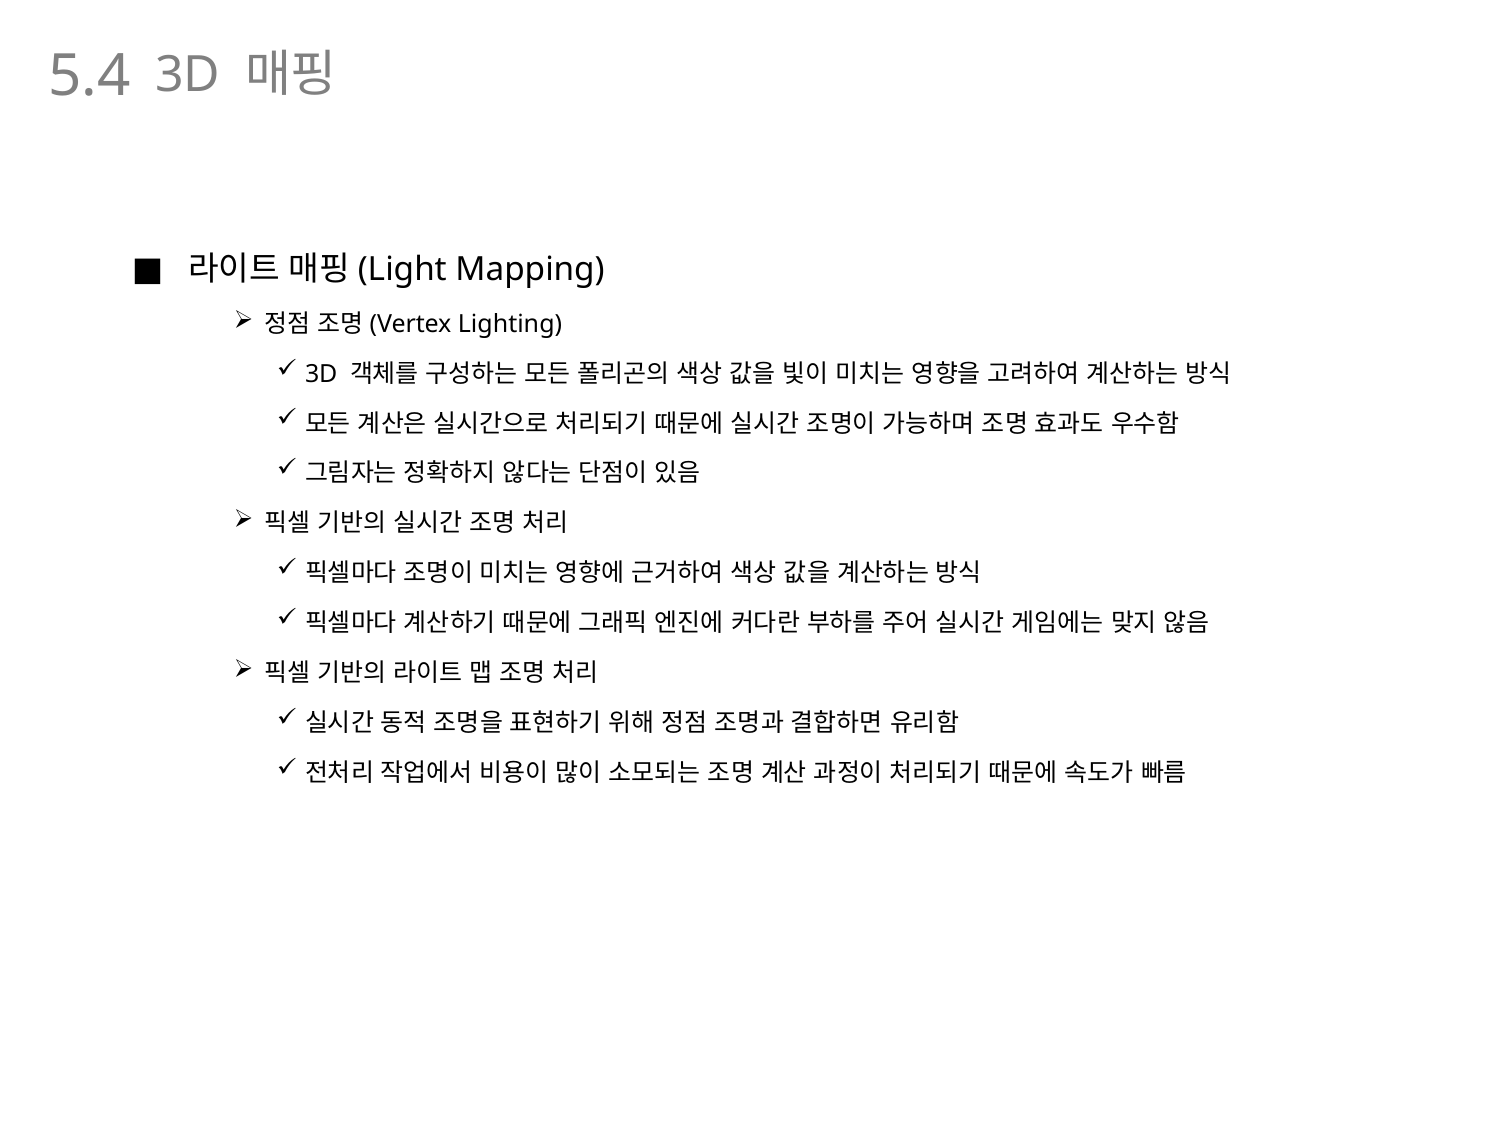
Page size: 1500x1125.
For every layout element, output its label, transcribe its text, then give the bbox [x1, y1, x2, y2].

list 라이트 매핑(Light Mapping) 정점 조명(Vertex Lighting) 3D 객체를 구성하는 모든 폴리곤의 색상 값을 빛이 미치는 영향을 고려하여 계산하는 방식 모든 계산은 실시간으로 처리되기 때문에 실시간 조명이 가능하며 조명 효과도 우수함 그림자는 정확하지 않다는 단점이 있음 픽셀 기반의 실시간 조명 처리 픽셀마다 조명이 미치는 영향에 근거하여 색상 값을 계산하는 방식 픽셀마다 계산하기 때문에 그래픽 엔진에 커다란 부하를 주어 실시간 게임에는 맞지 않음 픽셀 기반의 라이트 맵 조명 처리 실시간 동적 조명을 표현하기 위해 정점 조명과 결합하면 유리함 전처리 작업에서 비용이 많이 소모되는 조명 계산 과정이 처리되기 때문에 속도가 빠름 [116, 219, 1424, 988]
text_box 3D 매핑 [147, 41, 858, 127]
text_box 5.4 [41, 44, 184, 130]
